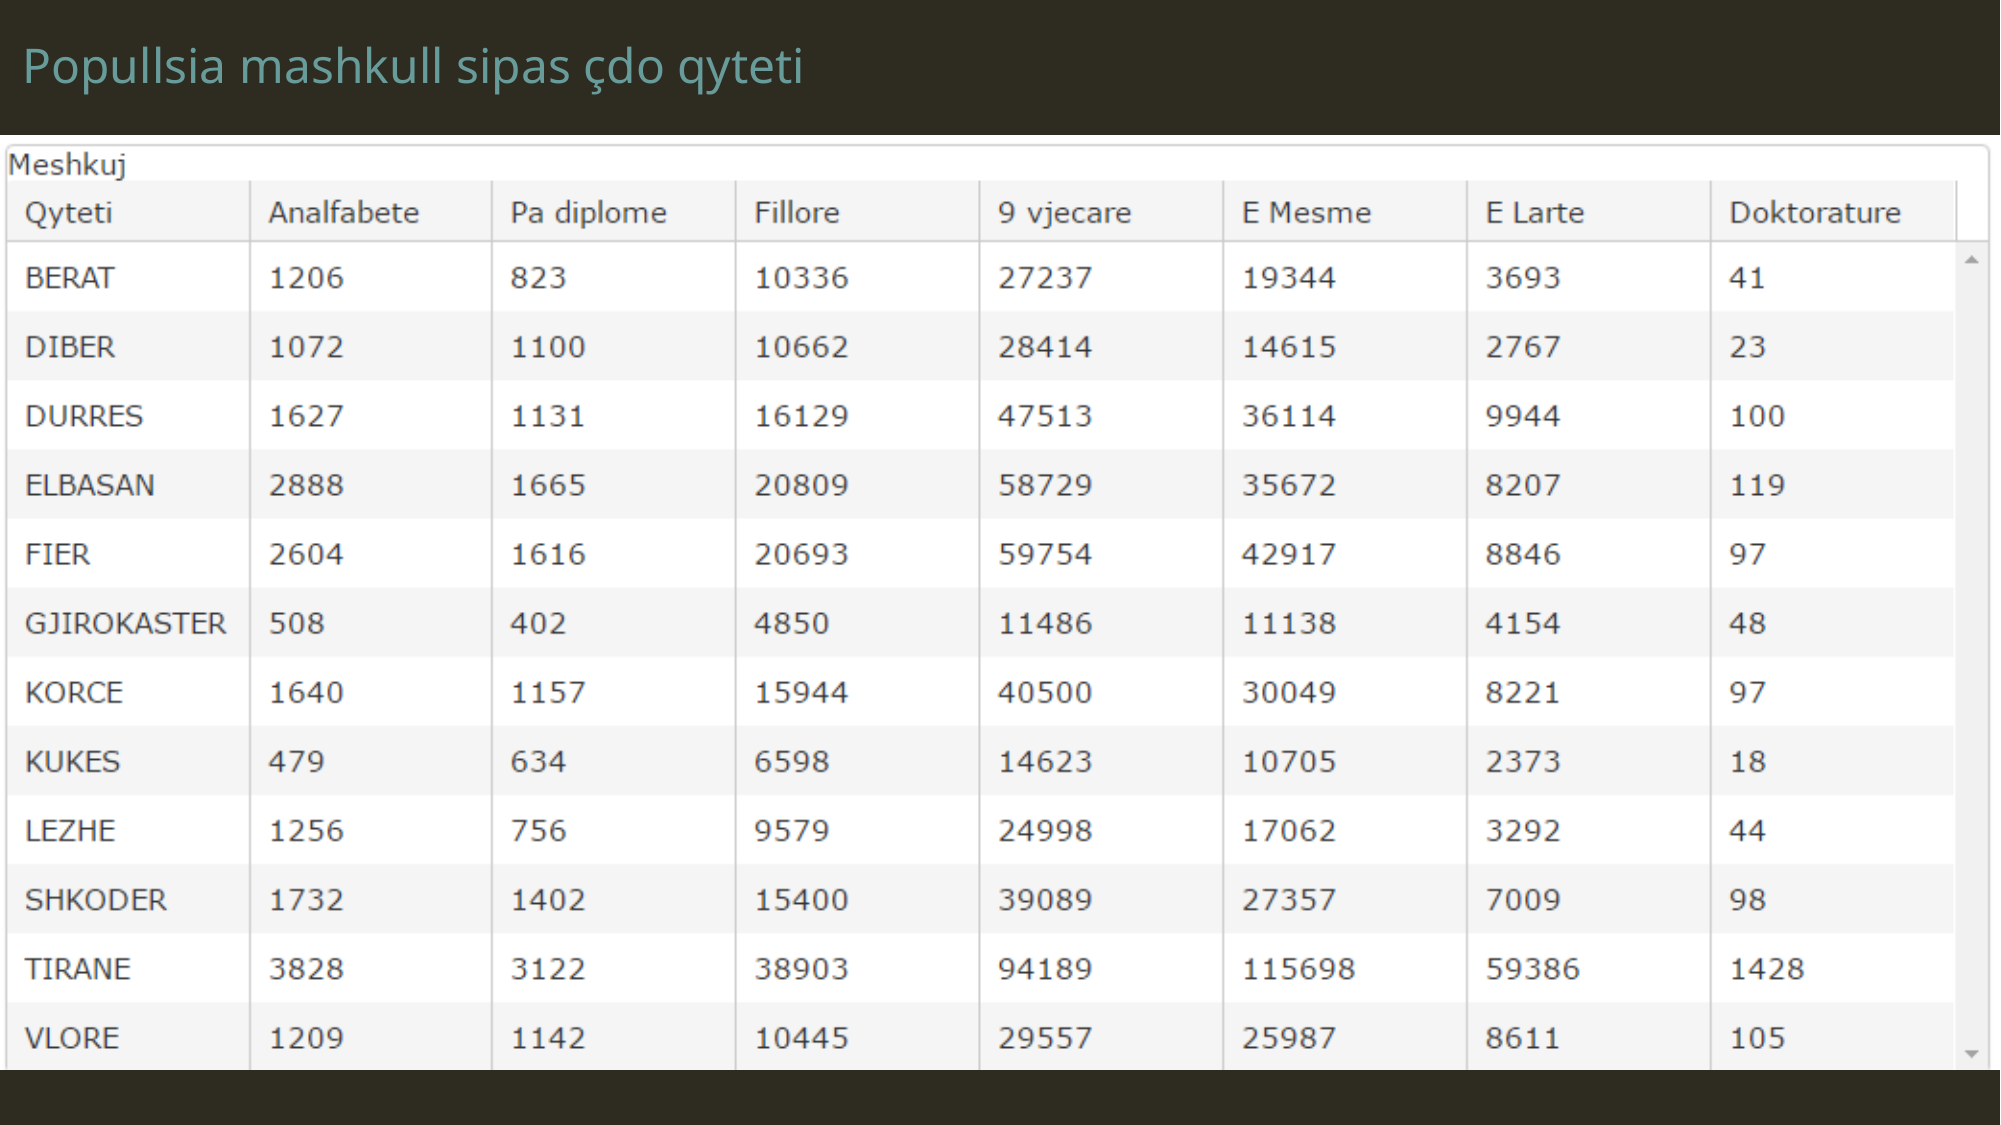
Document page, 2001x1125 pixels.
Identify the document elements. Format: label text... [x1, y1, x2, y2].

list Popullsia mashkull sipas çdo qyteti [0, 0, 847, 129]
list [0, 134, 2000, 1071]
